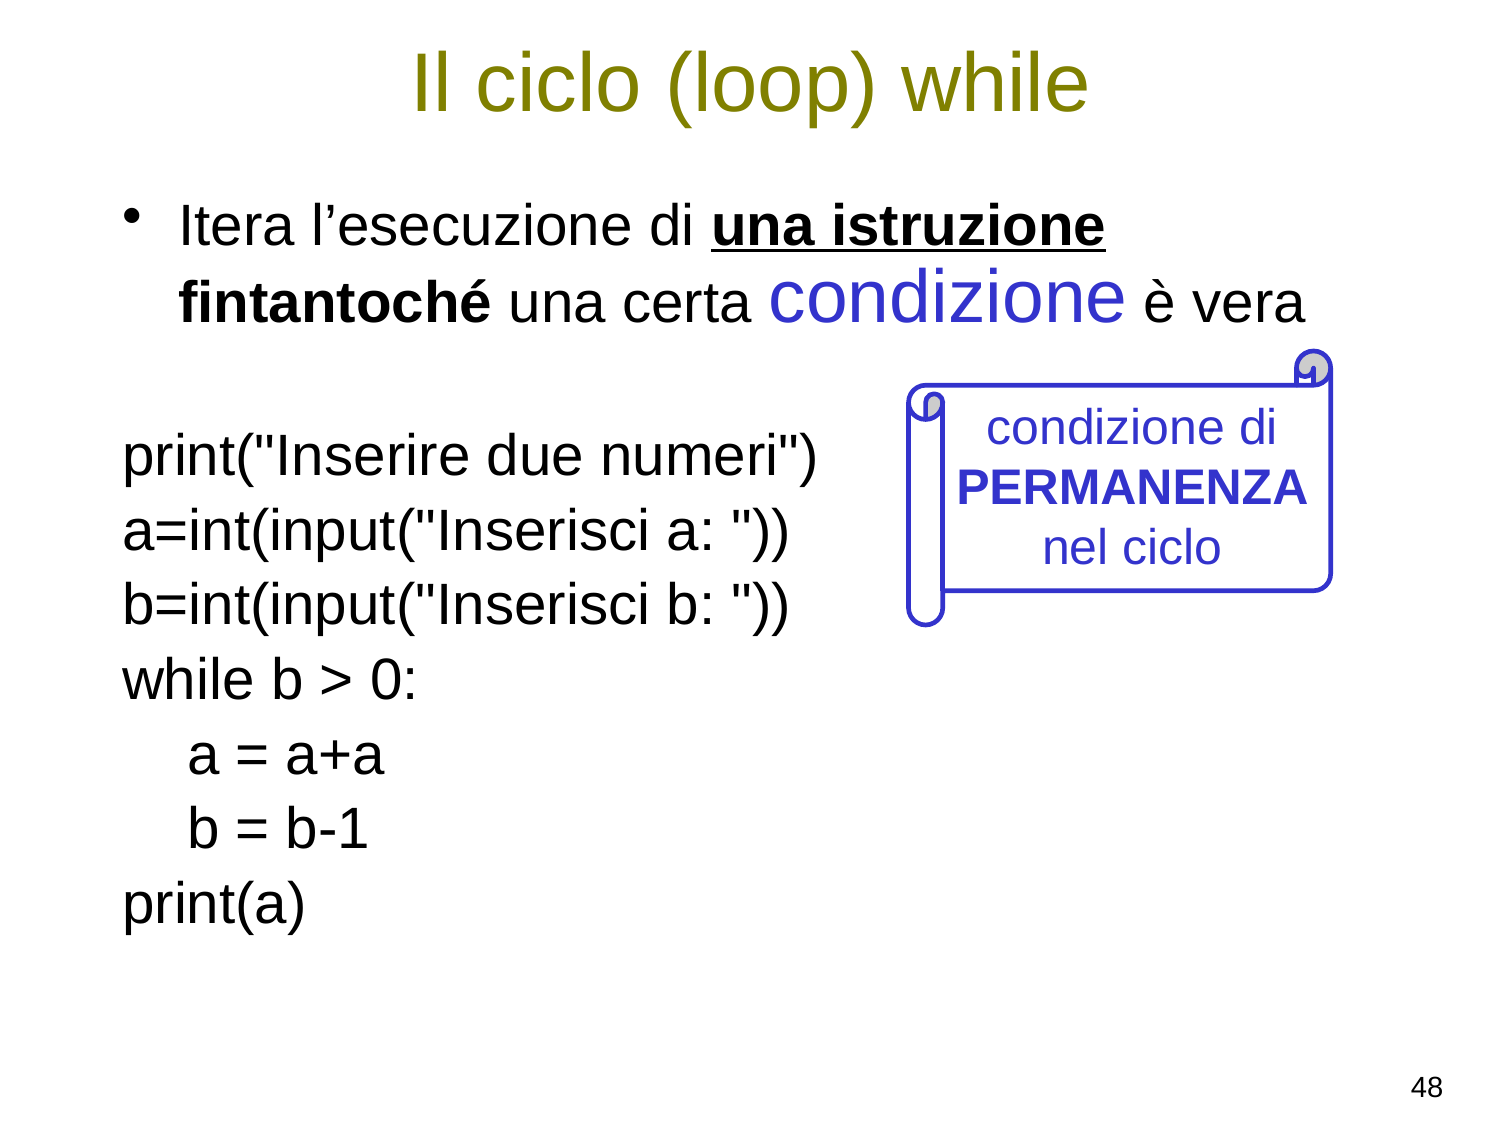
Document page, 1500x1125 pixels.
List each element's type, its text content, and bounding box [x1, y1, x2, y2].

list Itera l’esecuzione di una istruzione fintantoché una certa condizione è vera print("Inserire due numeri") a=int(input("Inserisci a: ")) b=int(input("Inserisci b: ")) while b > 0: a = a+a b = b-1 print(a) [107, 187, 1365, 815]
text_box condizione di PERMANENZA nel ciclo [927, 386, 1337, 582]
title Il ciclo (loop) while [10, 16, 1492, 157]
slide_number 48 [1344, 1060, 1459, 1119]
